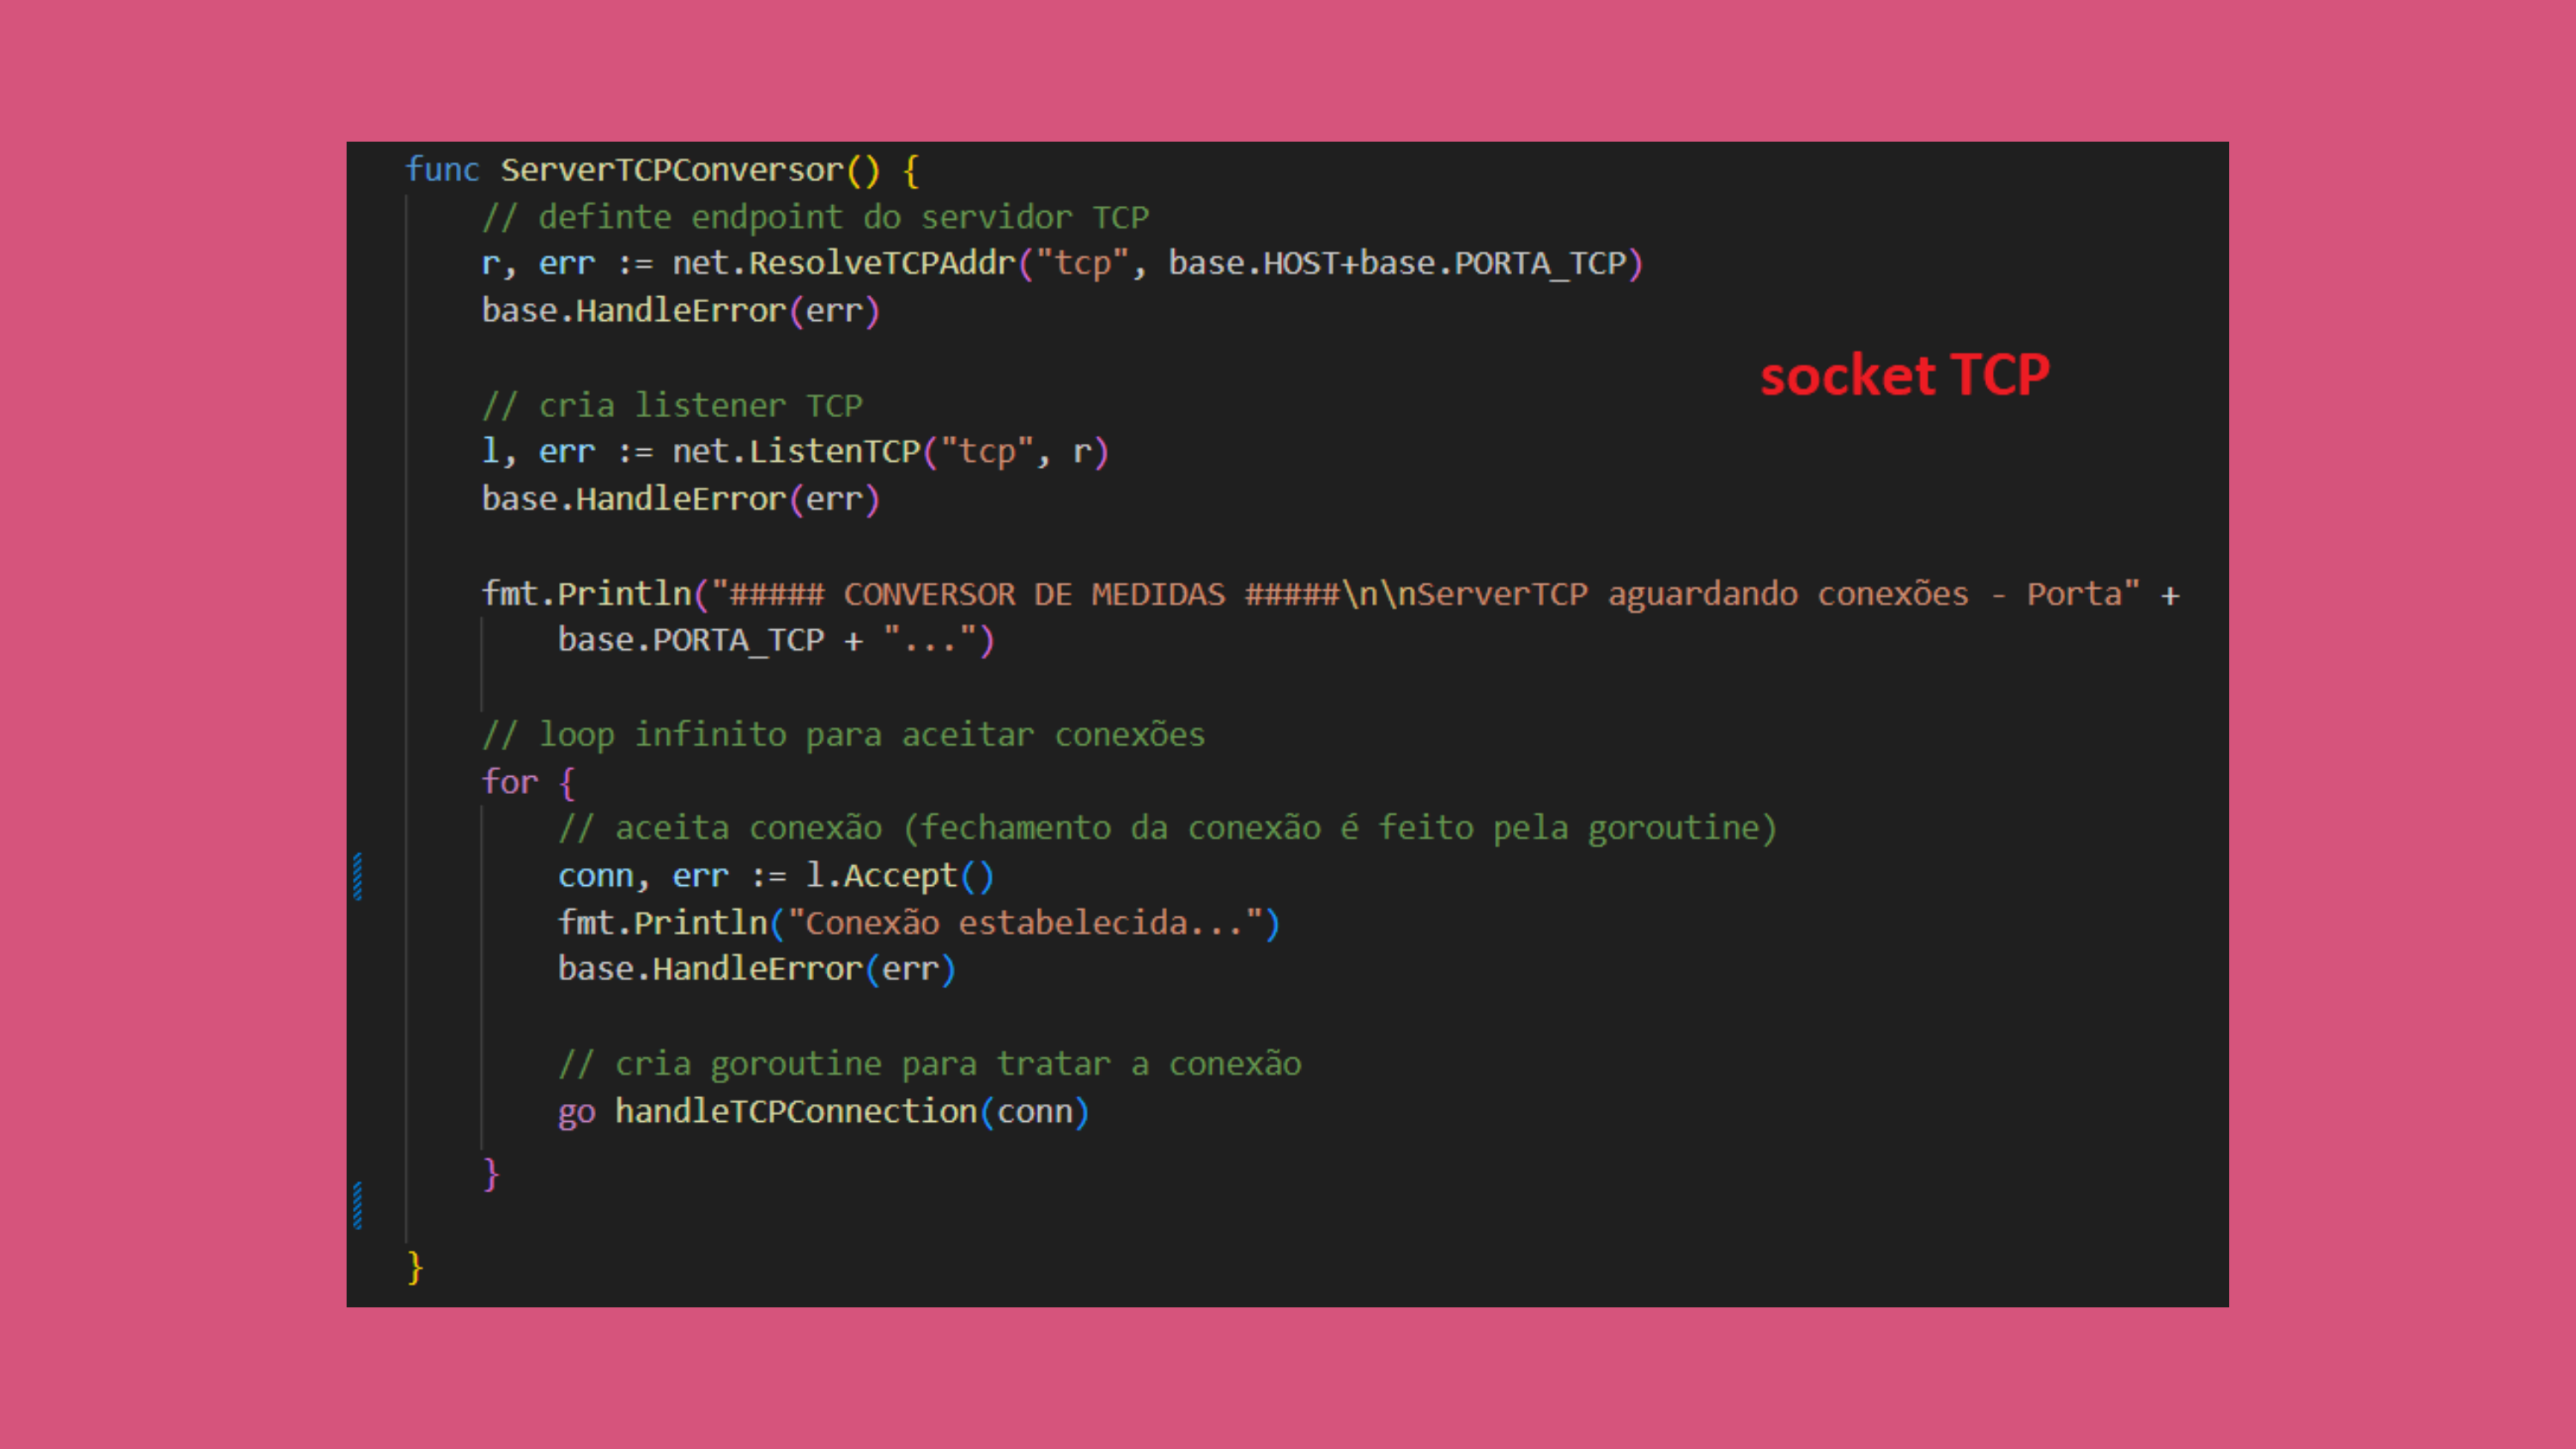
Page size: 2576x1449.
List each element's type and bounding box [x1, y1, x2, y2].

text_box [346, 142, 2230, 1307]
